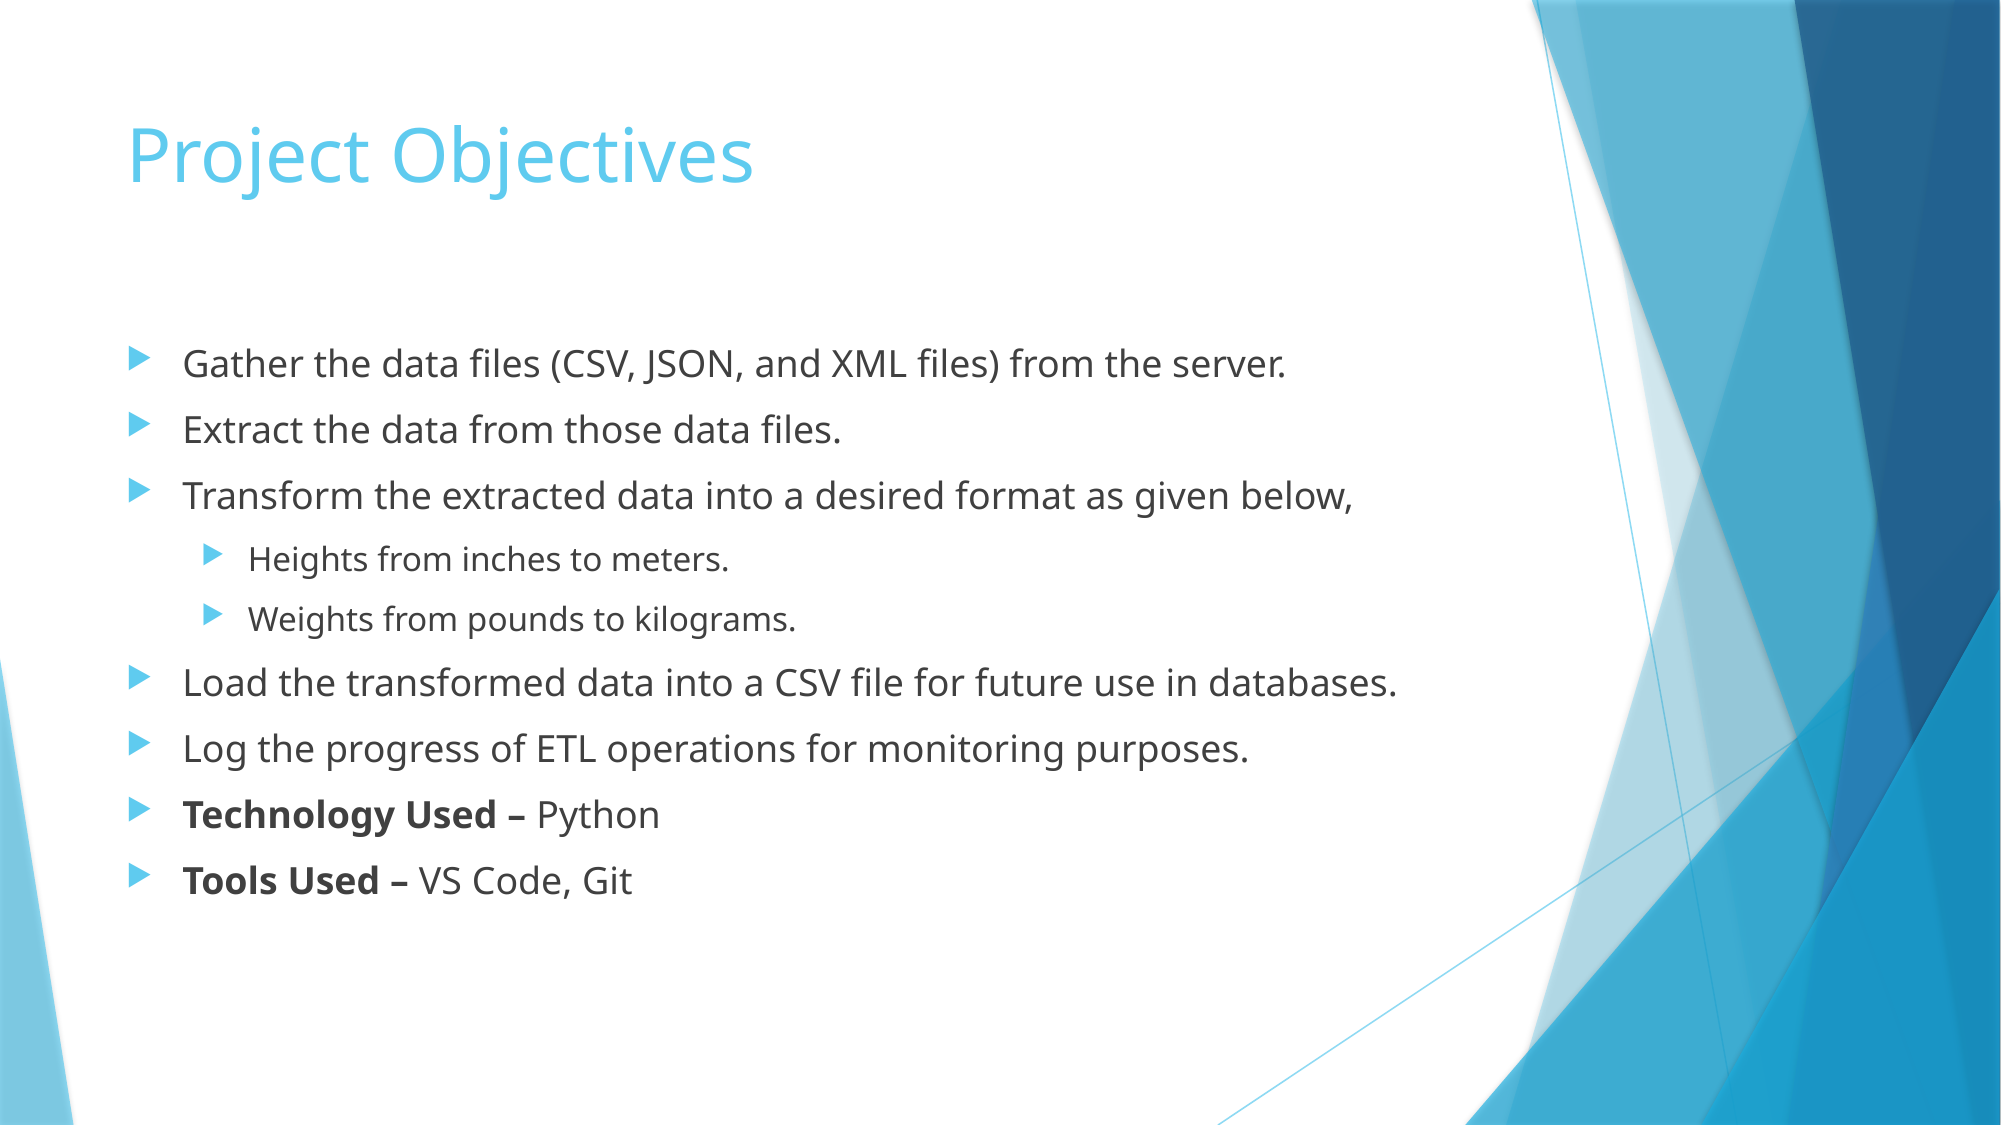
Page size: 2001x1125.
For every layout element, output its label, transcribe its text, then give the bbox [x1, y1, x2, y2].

list Gather the data files (CSV, JSON, and XML files) from the server. Extract the data from those data files. Transform the extracted data into a desired format as given below, Heights from inches to meters. Weights from pounds to kilograms. Load the transformed data into a CSV file for future use in databases. Log the progress of ETL operations for monitoring purposes. Technology Used – Python Tools Used – VS Code, Git [111, 332, 1522, 970]
title Project Objectives [111, 99, 1522, 317]
